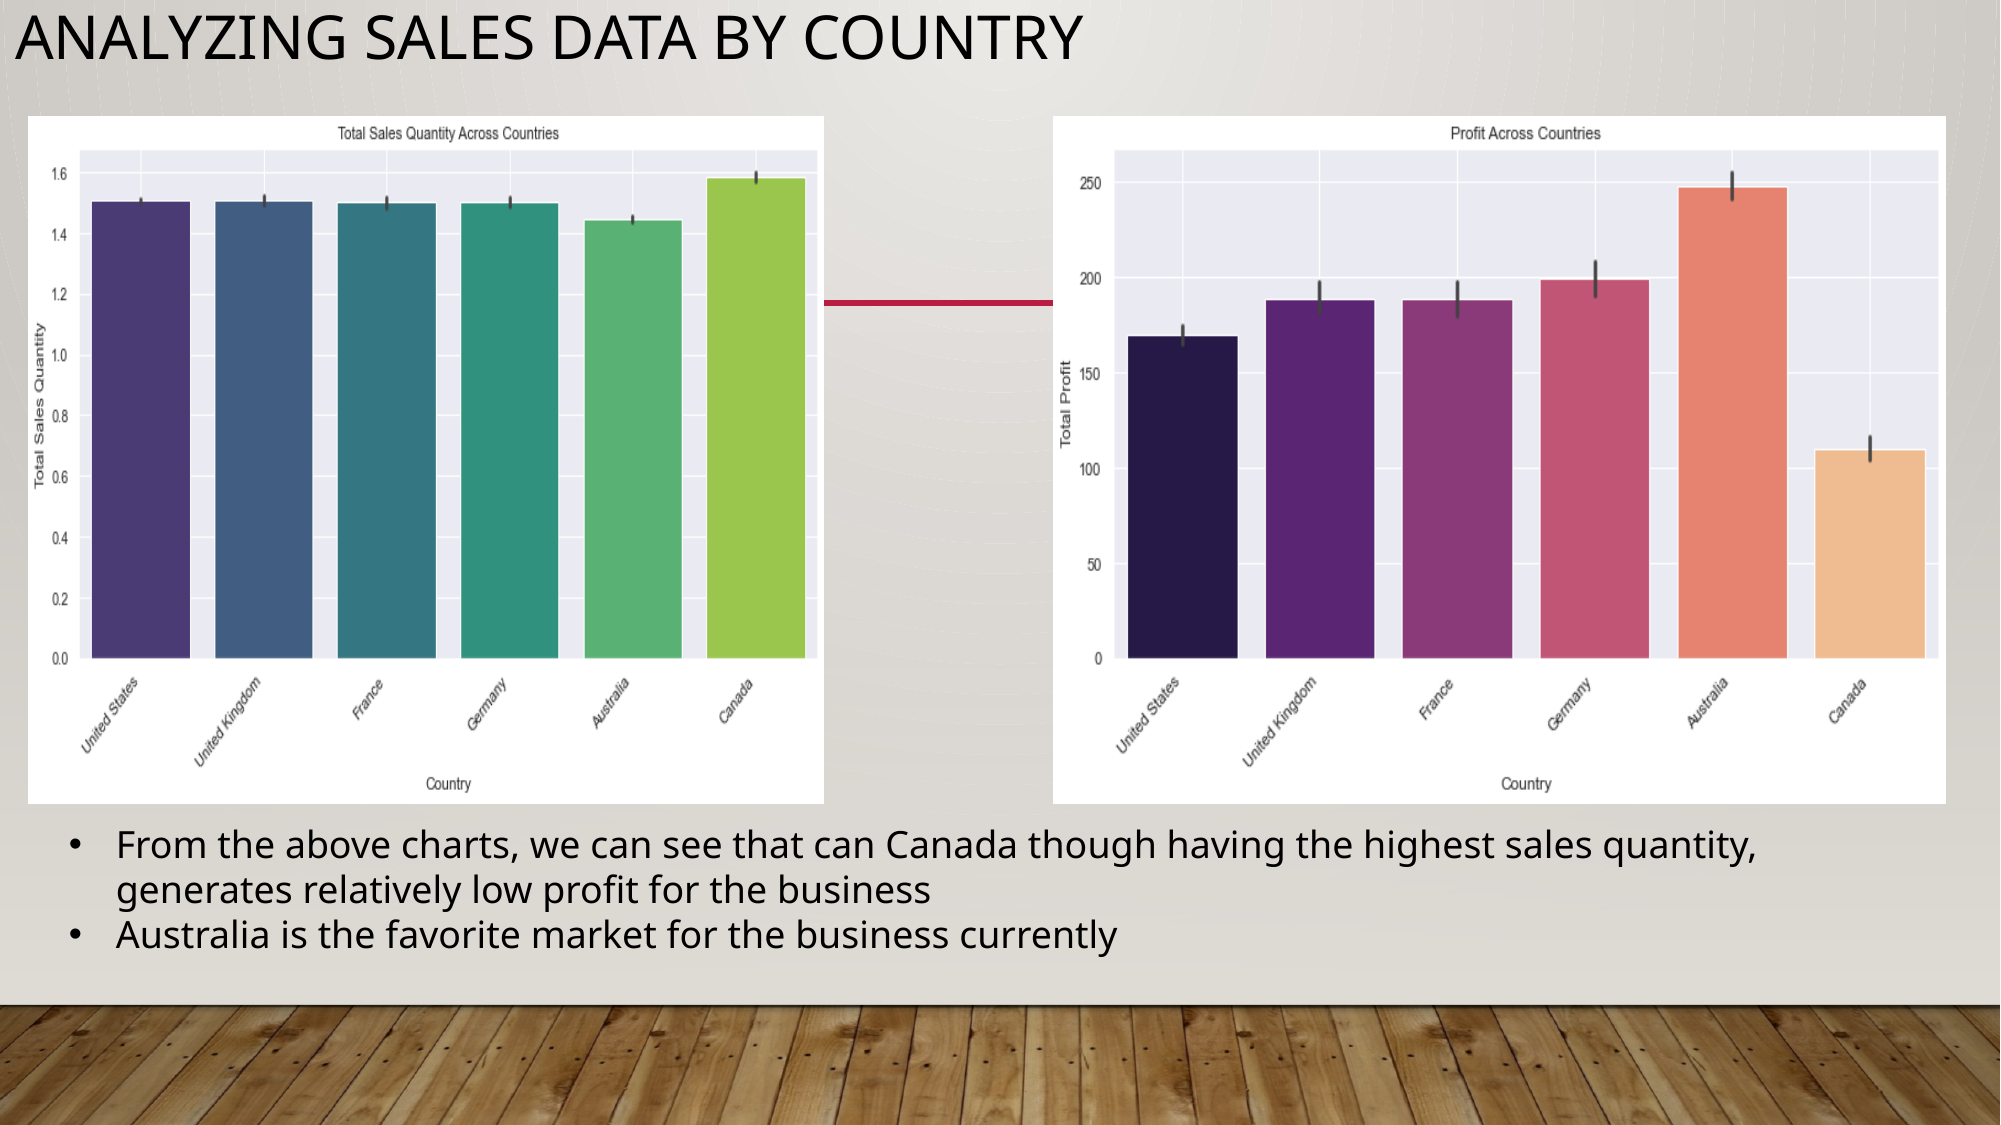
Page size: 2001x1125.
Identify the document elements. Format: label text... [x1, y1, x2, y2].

picture [0, 1005, 2000, 1125]
picture [28, 115, 825, 804]
picture [1052, 115, 1946, 804]
title ANALYZING SALES DATA BY COUNTRY [0, 0, 1576, 82]
text_box From the above charts, we can see that can Canada though having the highest sales quantity, generates relatively low profit for the business Australia is the favorite market for the business currently [54, 768, 1920, 964]
